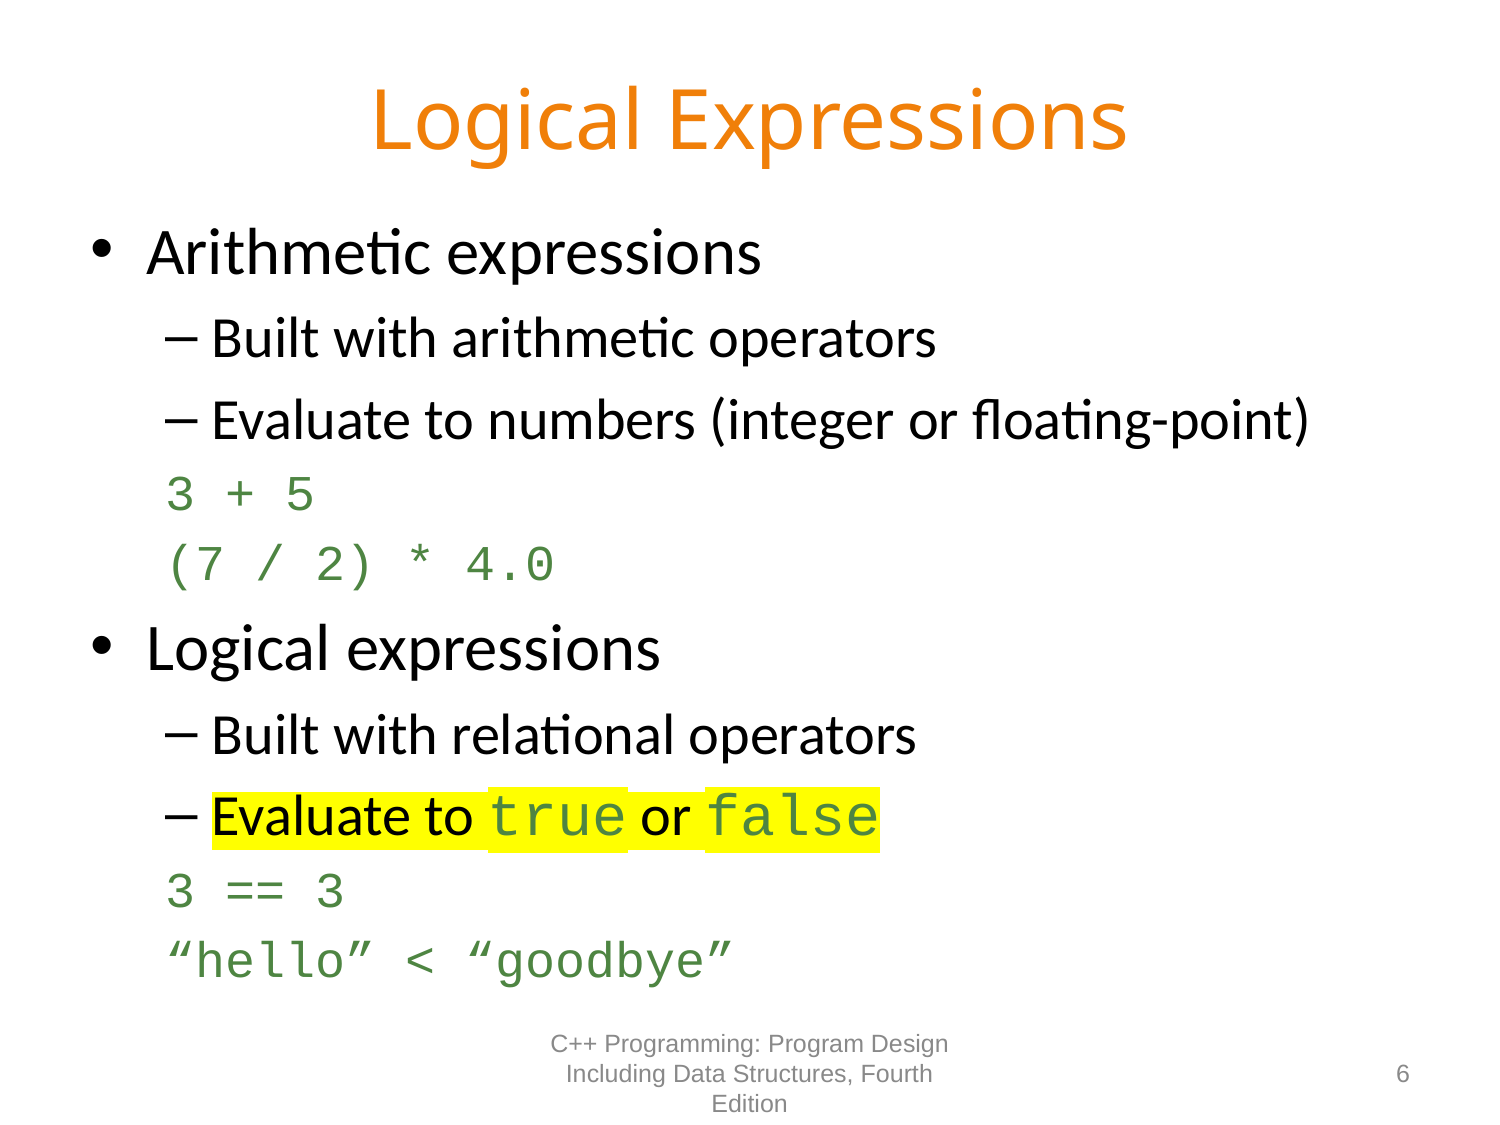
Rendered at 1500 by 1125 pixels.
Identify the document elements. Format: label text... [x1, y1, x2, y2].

footer C++ Programming: Program Design Including Data Structures, Fourth Edition [512, 1042, 988, 1103]
list Arithmetic expressions Built with arithmetic operators Evaluate to numbers (integer or floating-point) 3 + 5 (7 / 2) * 4.0 Logical expressions Built with relational operators Evaluate to true or false 3 == 3 “hello” < “goodbye” [74, 199, 1426, 1026]
title Logical Expressions [74, 44, 1426, 188]
slide_number 6 [1074, 1042, 1425, 1103]
